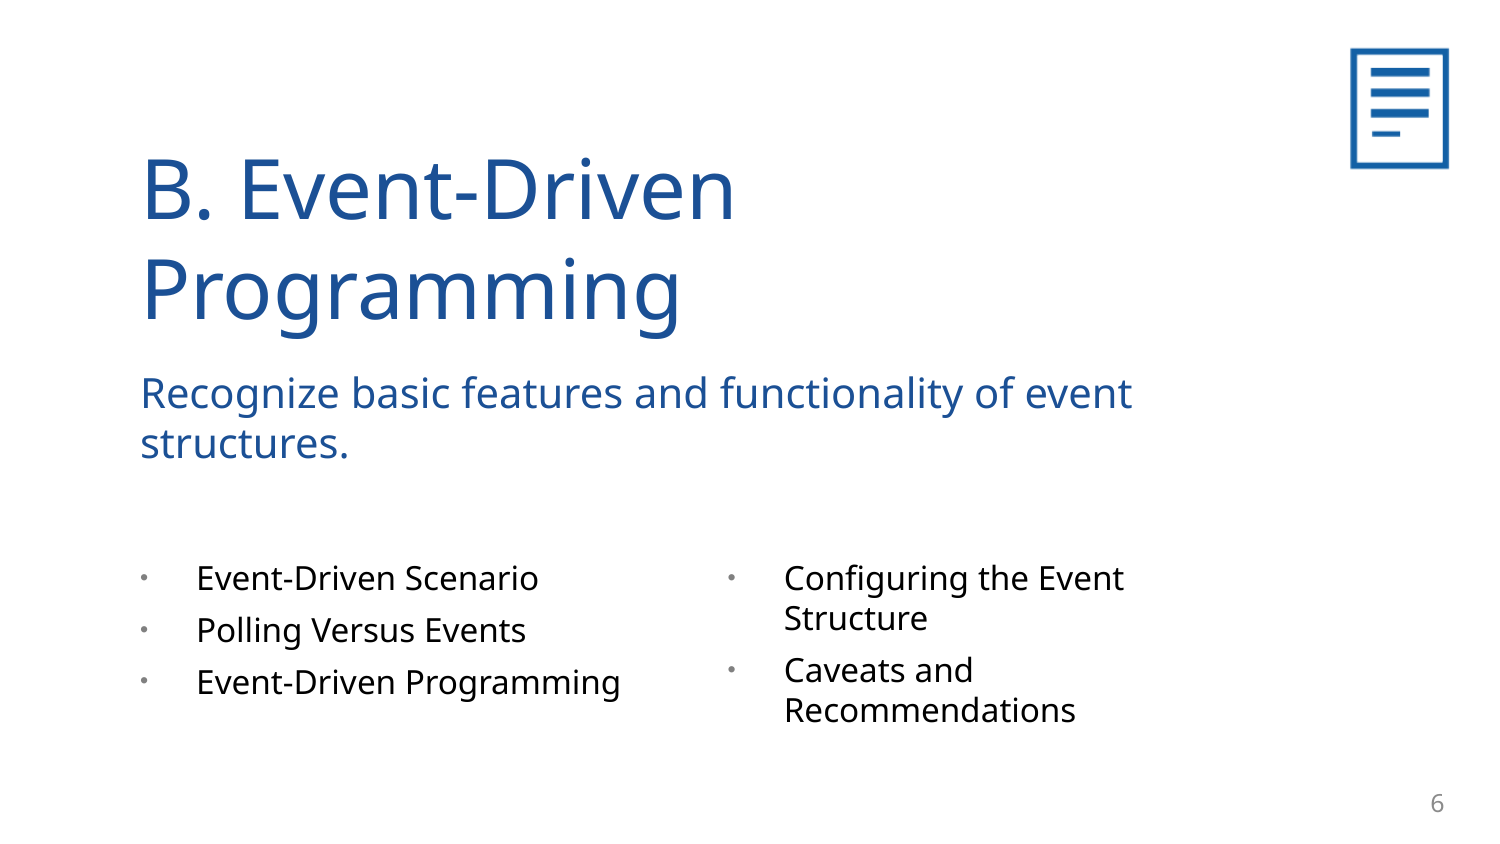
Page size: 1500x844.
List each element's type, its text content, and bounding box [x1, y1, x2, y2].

list Recognize basic features and functionality of event structures. [125, 359, 1275, 494]
list B. Event-Driven Programming [125, 109, 1278, 344]
slide_number 6 [1400, 782, 1475, 828]
list Event-Driven Scenario Polling Versus Events Event-Driven Programming [125, 549, 675, 747]
picture [1323, 23, 1474, 212]
list Configuring the Event Structure Caveats and Recommendations [712, 549, 1263, 747]
